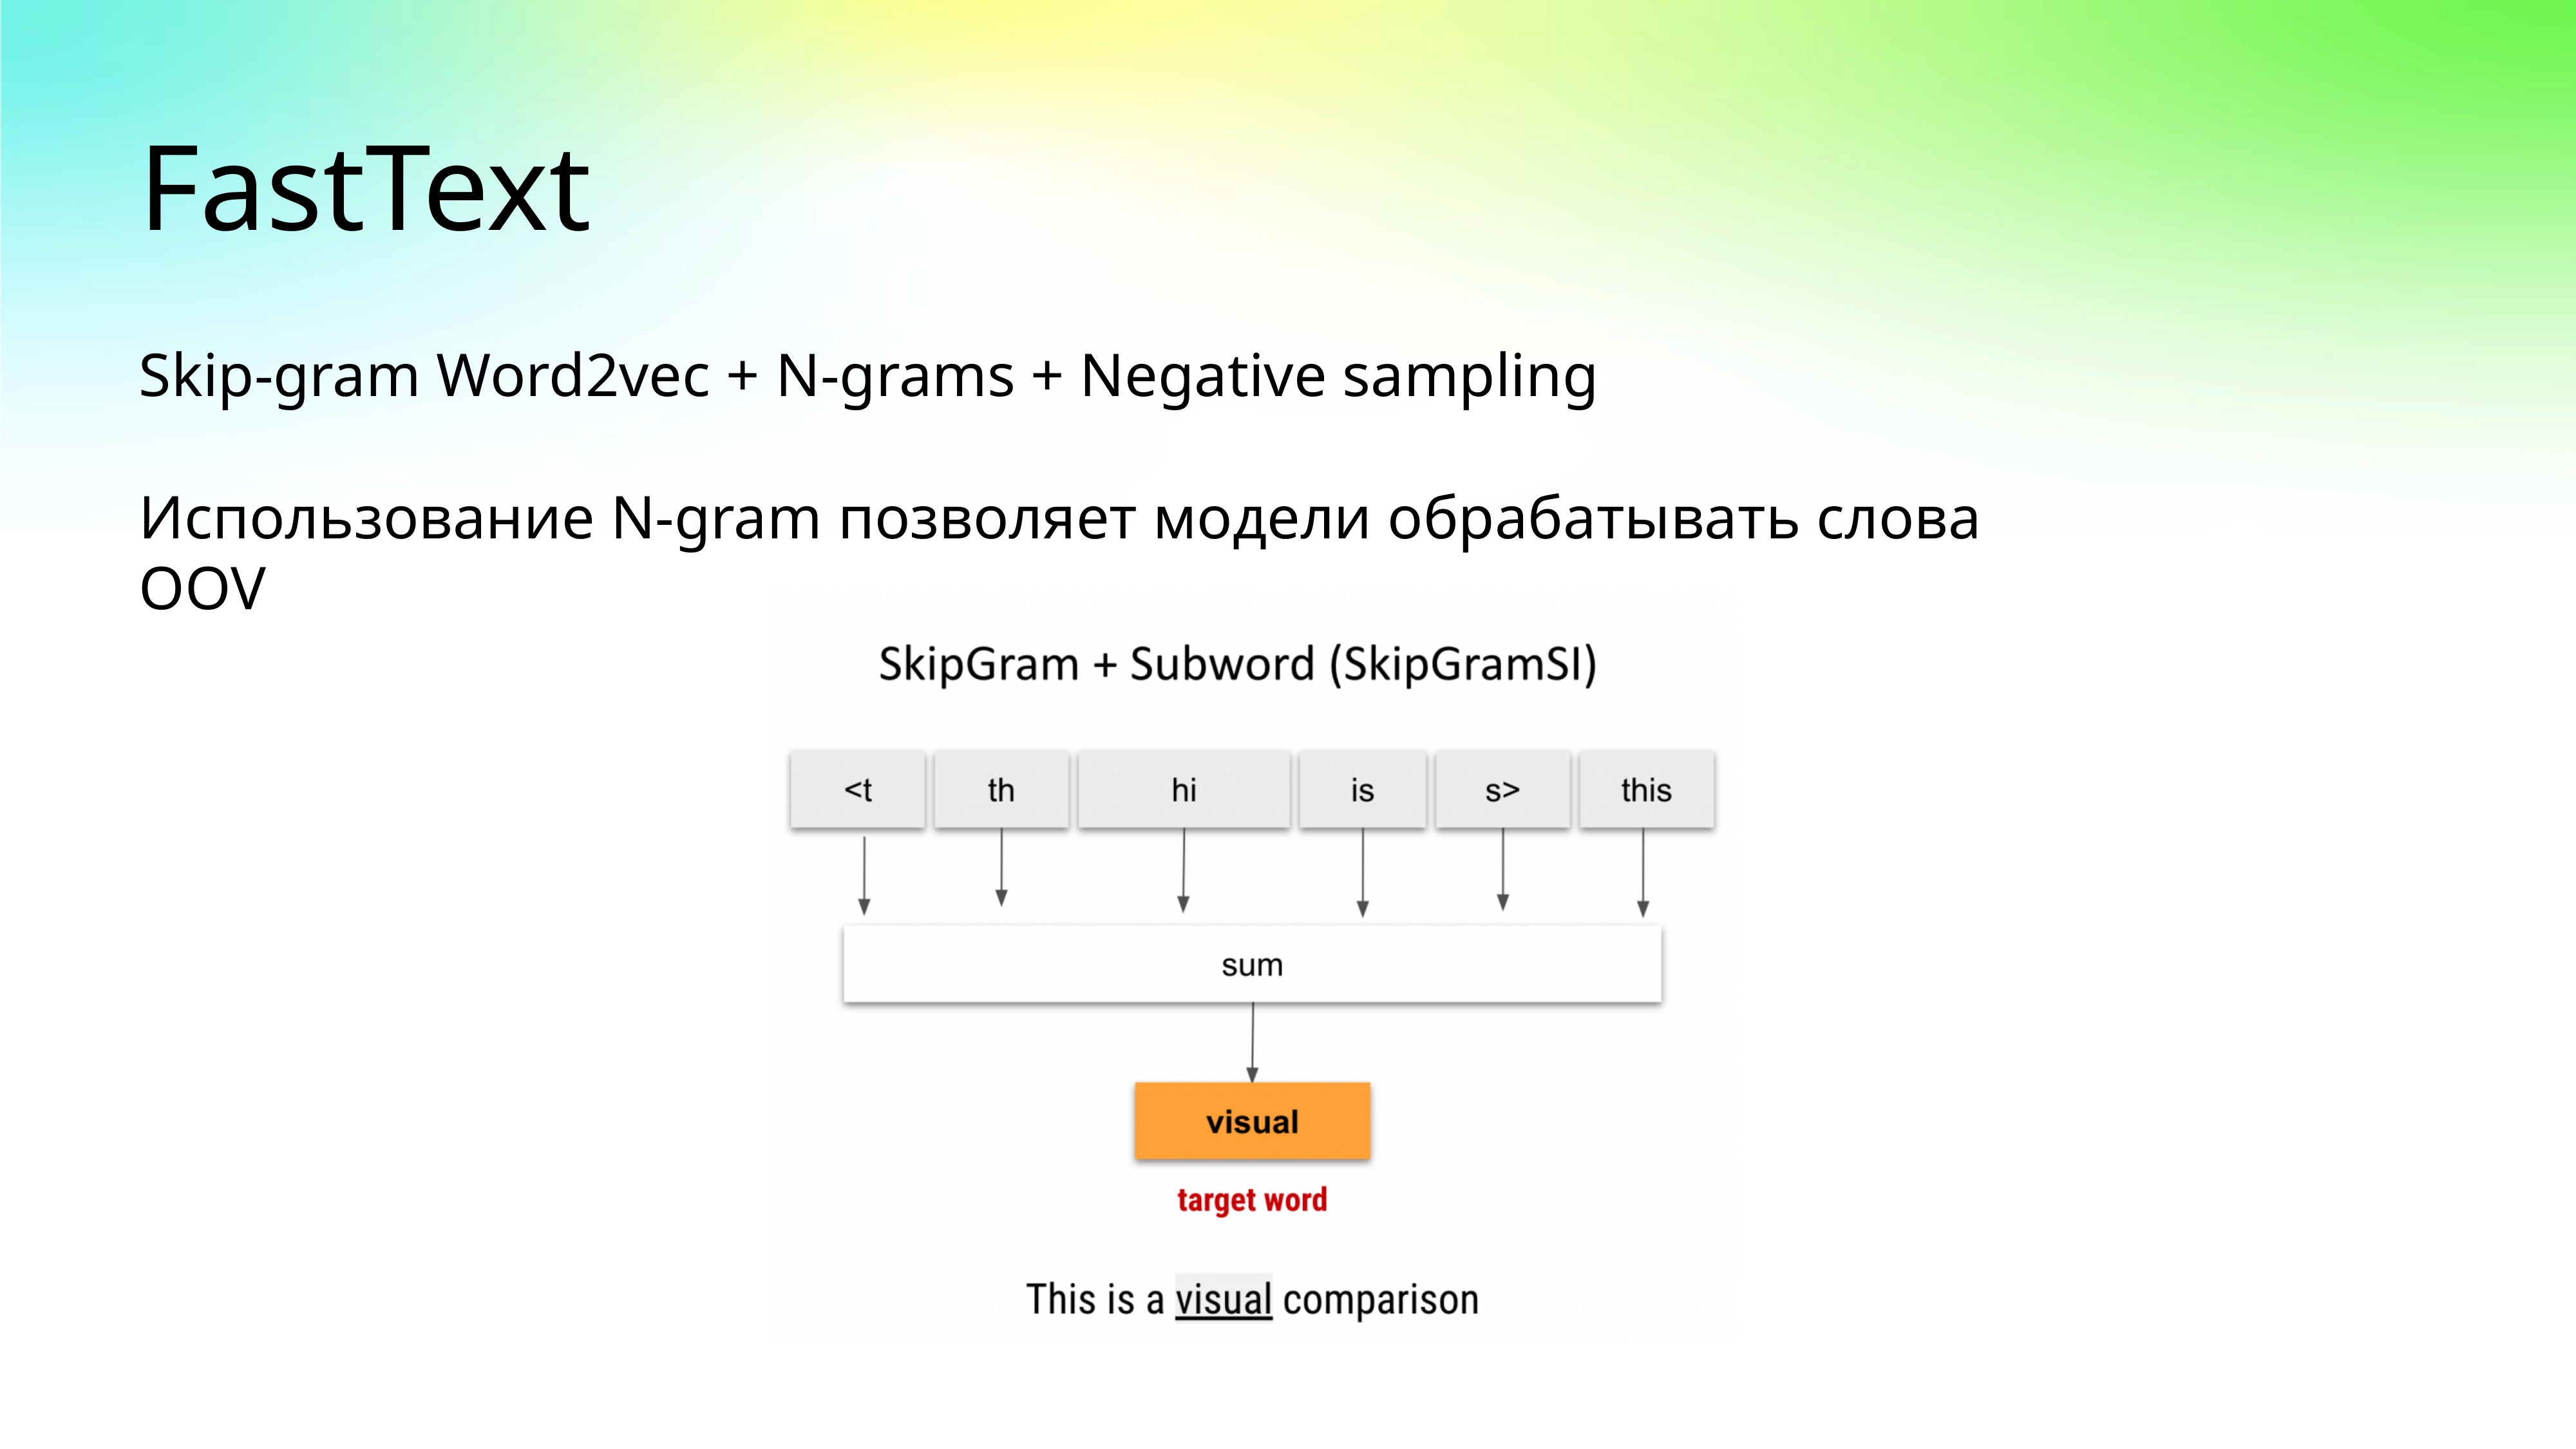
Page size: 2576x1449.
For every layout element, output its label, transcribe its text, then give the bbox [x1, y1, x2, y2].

picture [0, 0, 2576, 1449]
title FastText [133, 107, 2443, 350]
text_box Skip-gram Word2vec + N-grams + Negative sampling Использование N-gram позволяет модели обрабатывать слова OOV [134, 332, 2116, 1315]
